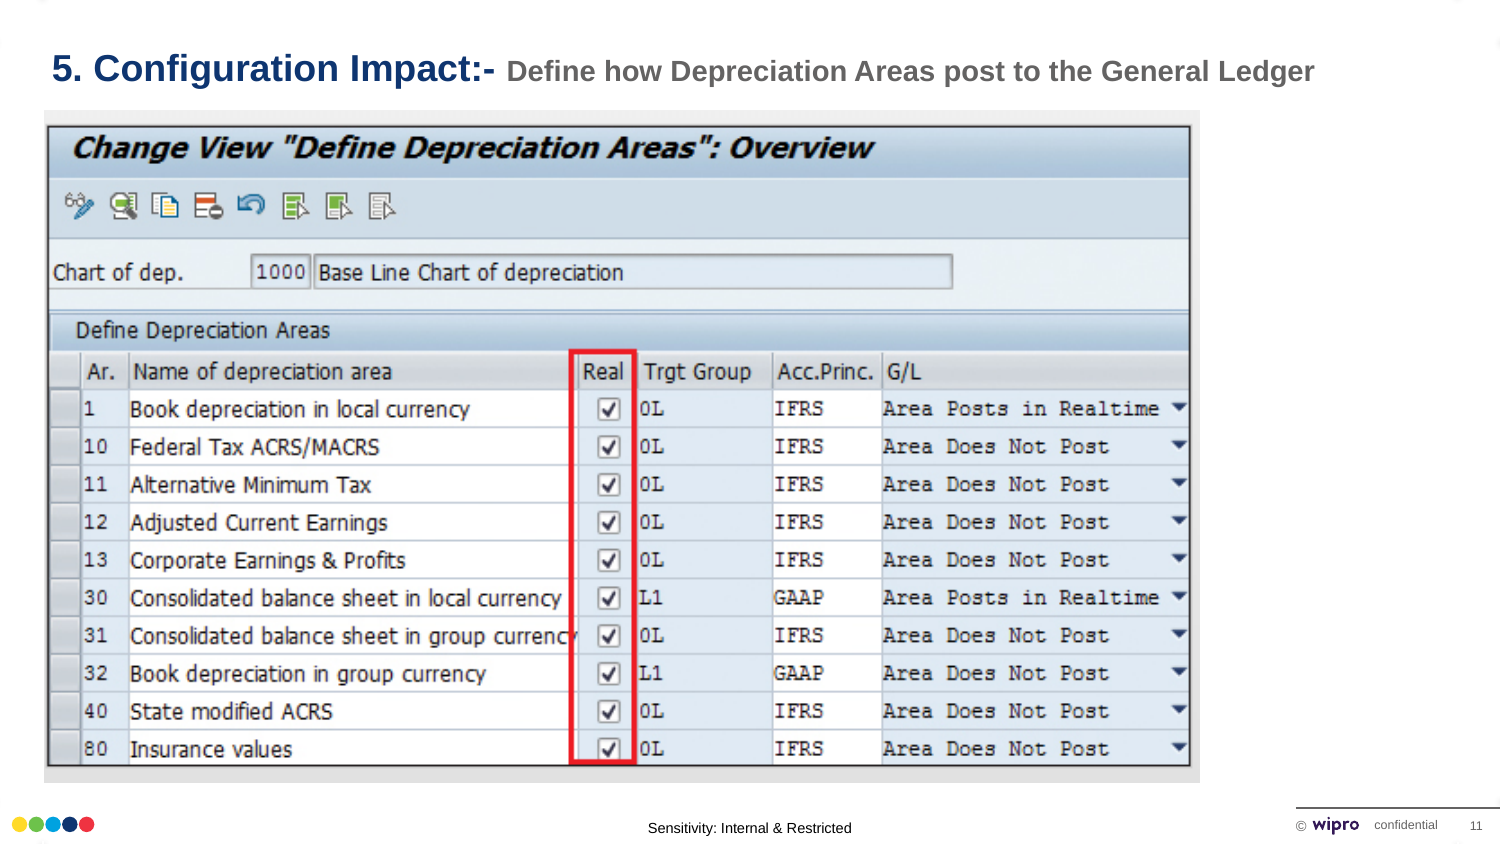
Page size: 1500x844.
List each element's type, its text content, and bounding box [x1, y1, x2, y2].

picture [44, 110, 1200, 783]
list 5. Configuration Impact:- Define how Depreciation Areas post to the General Ledger [44, 42, 1456, 84]
